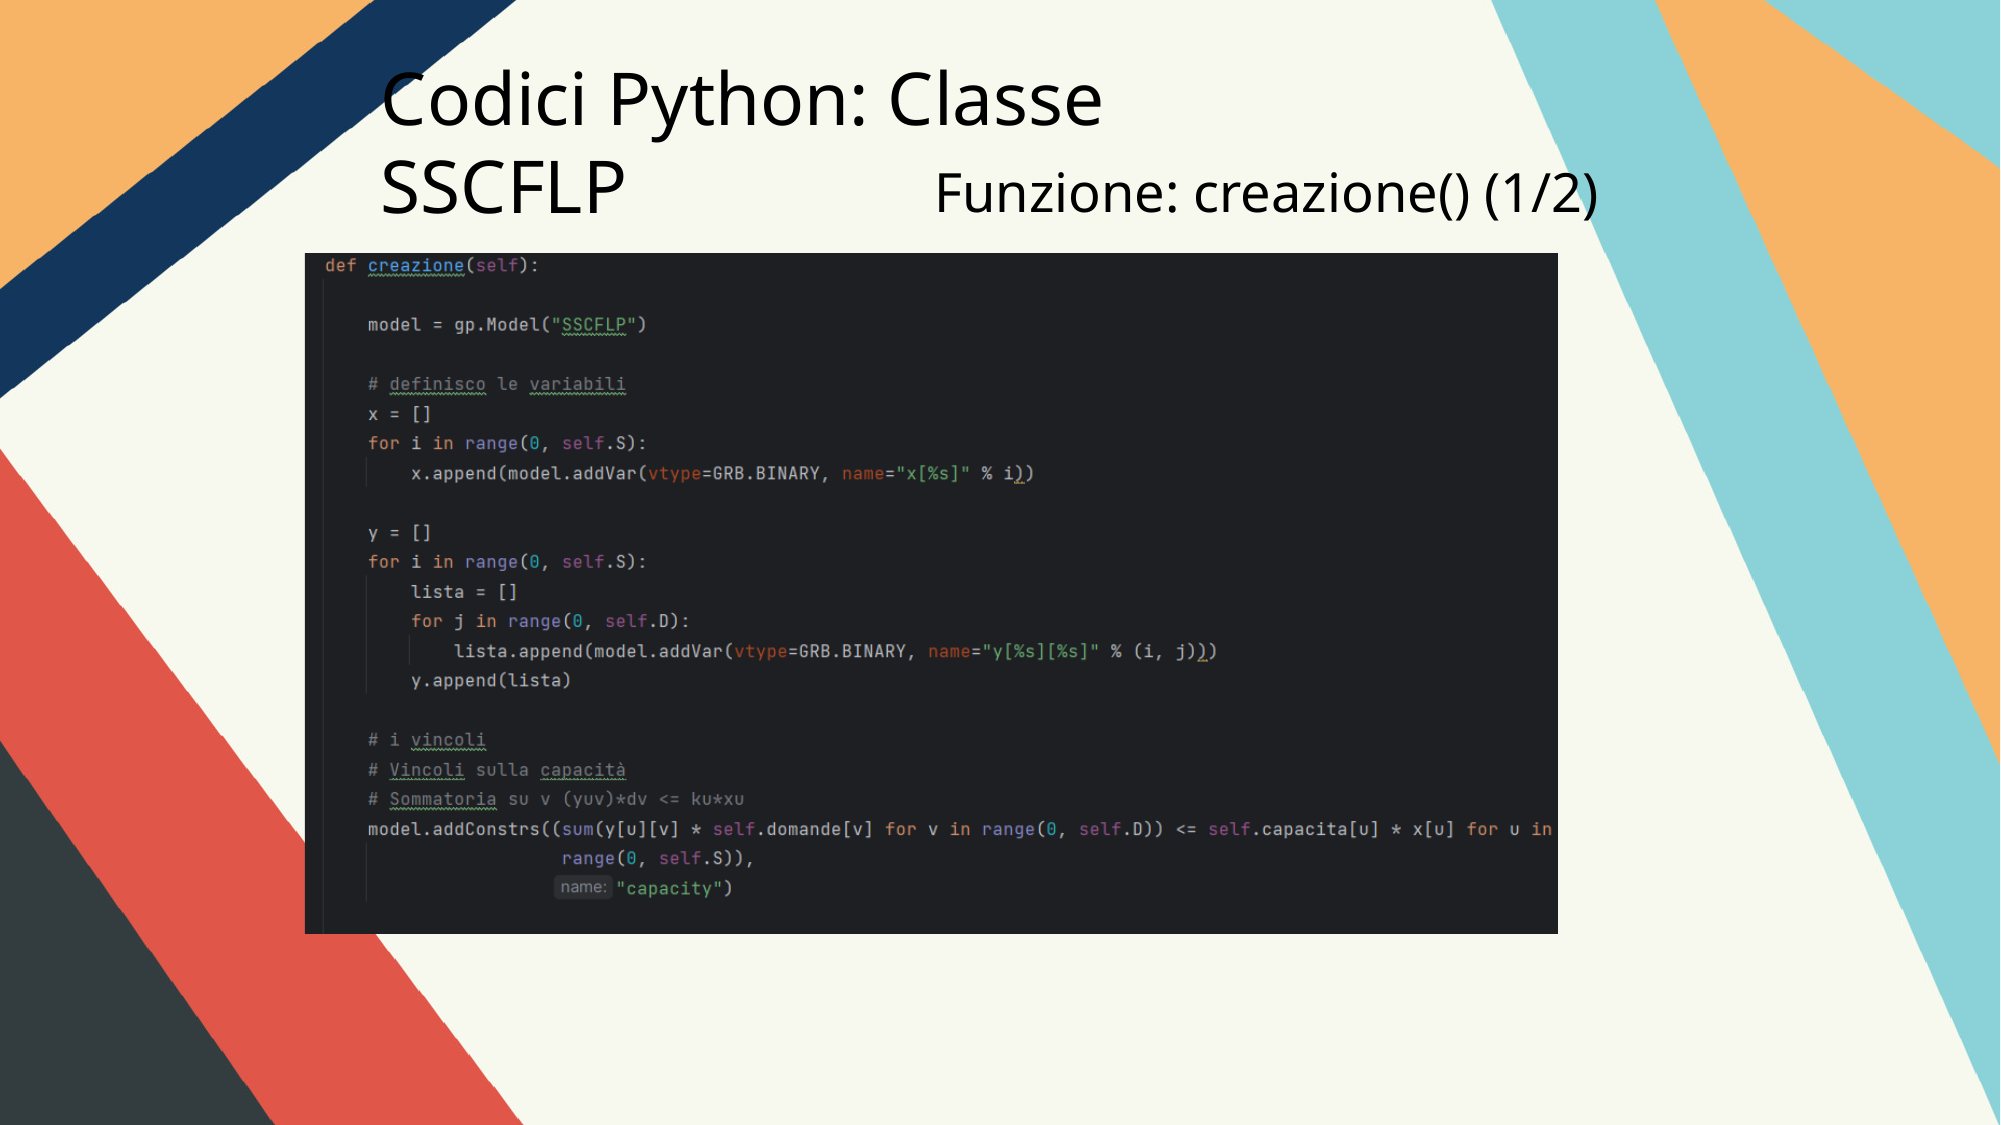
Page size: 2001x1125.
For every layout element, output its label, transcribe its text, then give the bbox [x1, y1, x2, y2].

text_box Funzione: creazione() (1/2) [919, 150, 1629, 231]
text_box Codici Python: Classe SSCFLP [366, 45, 1375, 236]
picture [0, 0, 2001, 1125]
